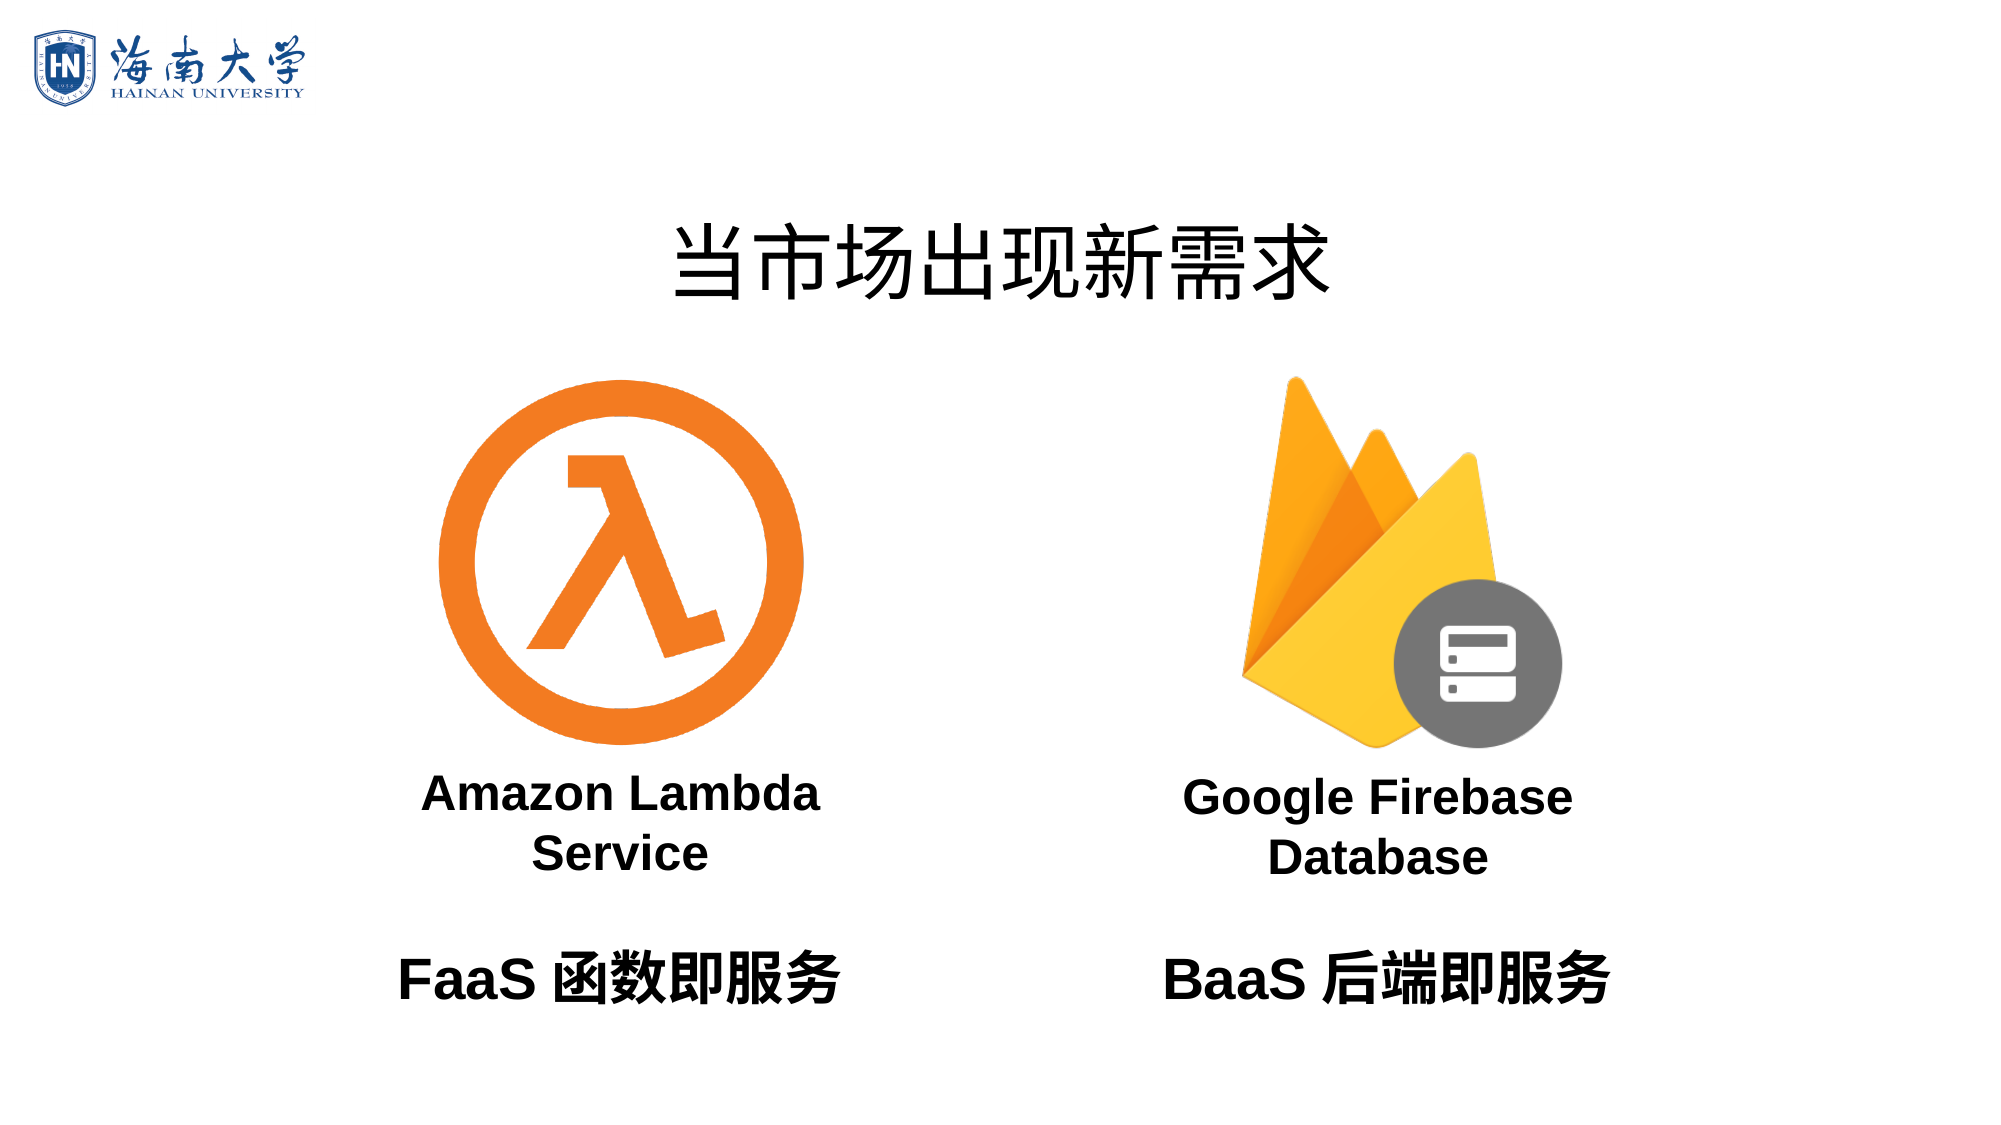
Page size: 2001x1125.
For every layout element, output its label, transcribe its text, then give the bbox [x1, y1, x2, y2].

text_box 当市场出现新需求 [342, 203, 1657, 318]
text_box Amazon Lambda Service [411, 760, 830, 895]
text_box Google Firebase Database [1169, 764, 1588, 899]
picture [427, 369, 814, 756]
picture [1174, 360, 1579, 765]
text_box FaaS函数即服务 [324, 934, 916, 1019]
picture [18, 18, 316, 115]
text_box BaaS后端即服务 [1092, 934, 1683, 1019]
